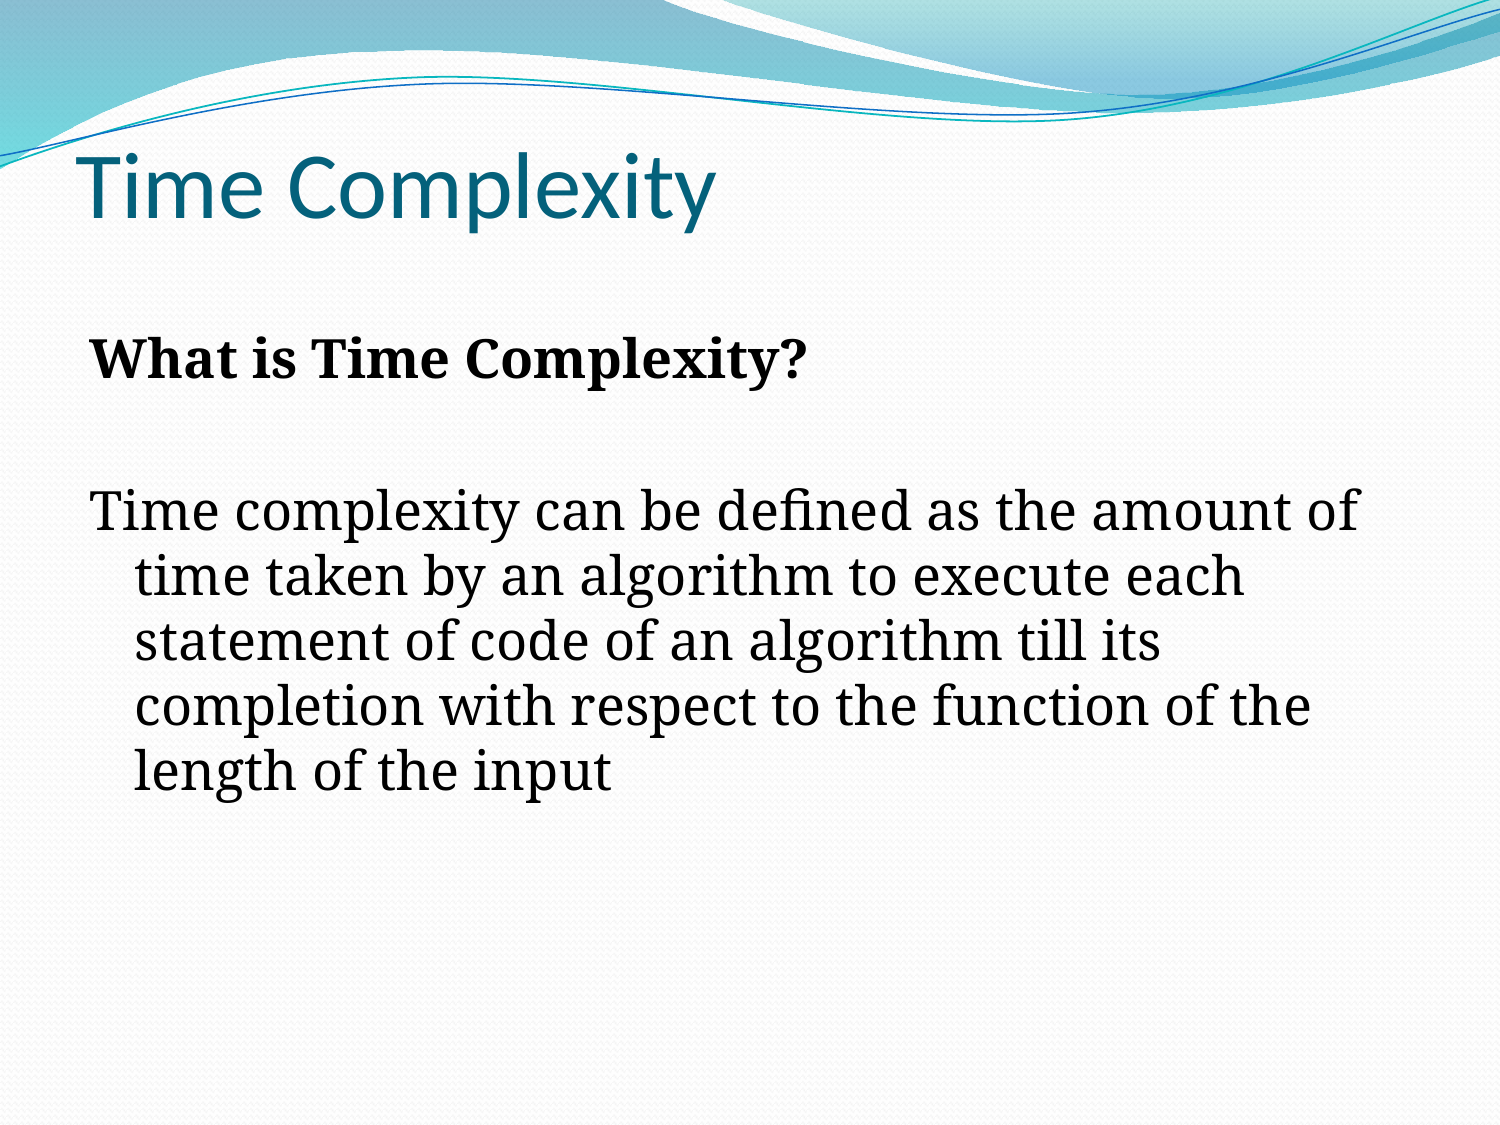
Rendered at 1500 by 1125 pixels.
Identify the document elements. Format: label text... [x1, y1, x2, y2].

title Time Complexity [75, 115, 1425, 238]
list What is Time Complexity? Time complexity can be defined as the amount of time taken by an algorithm to execute each statement of code of an algorithm till its completion with respect to the function of the length of the input [75, 317, 1425, 1038]
